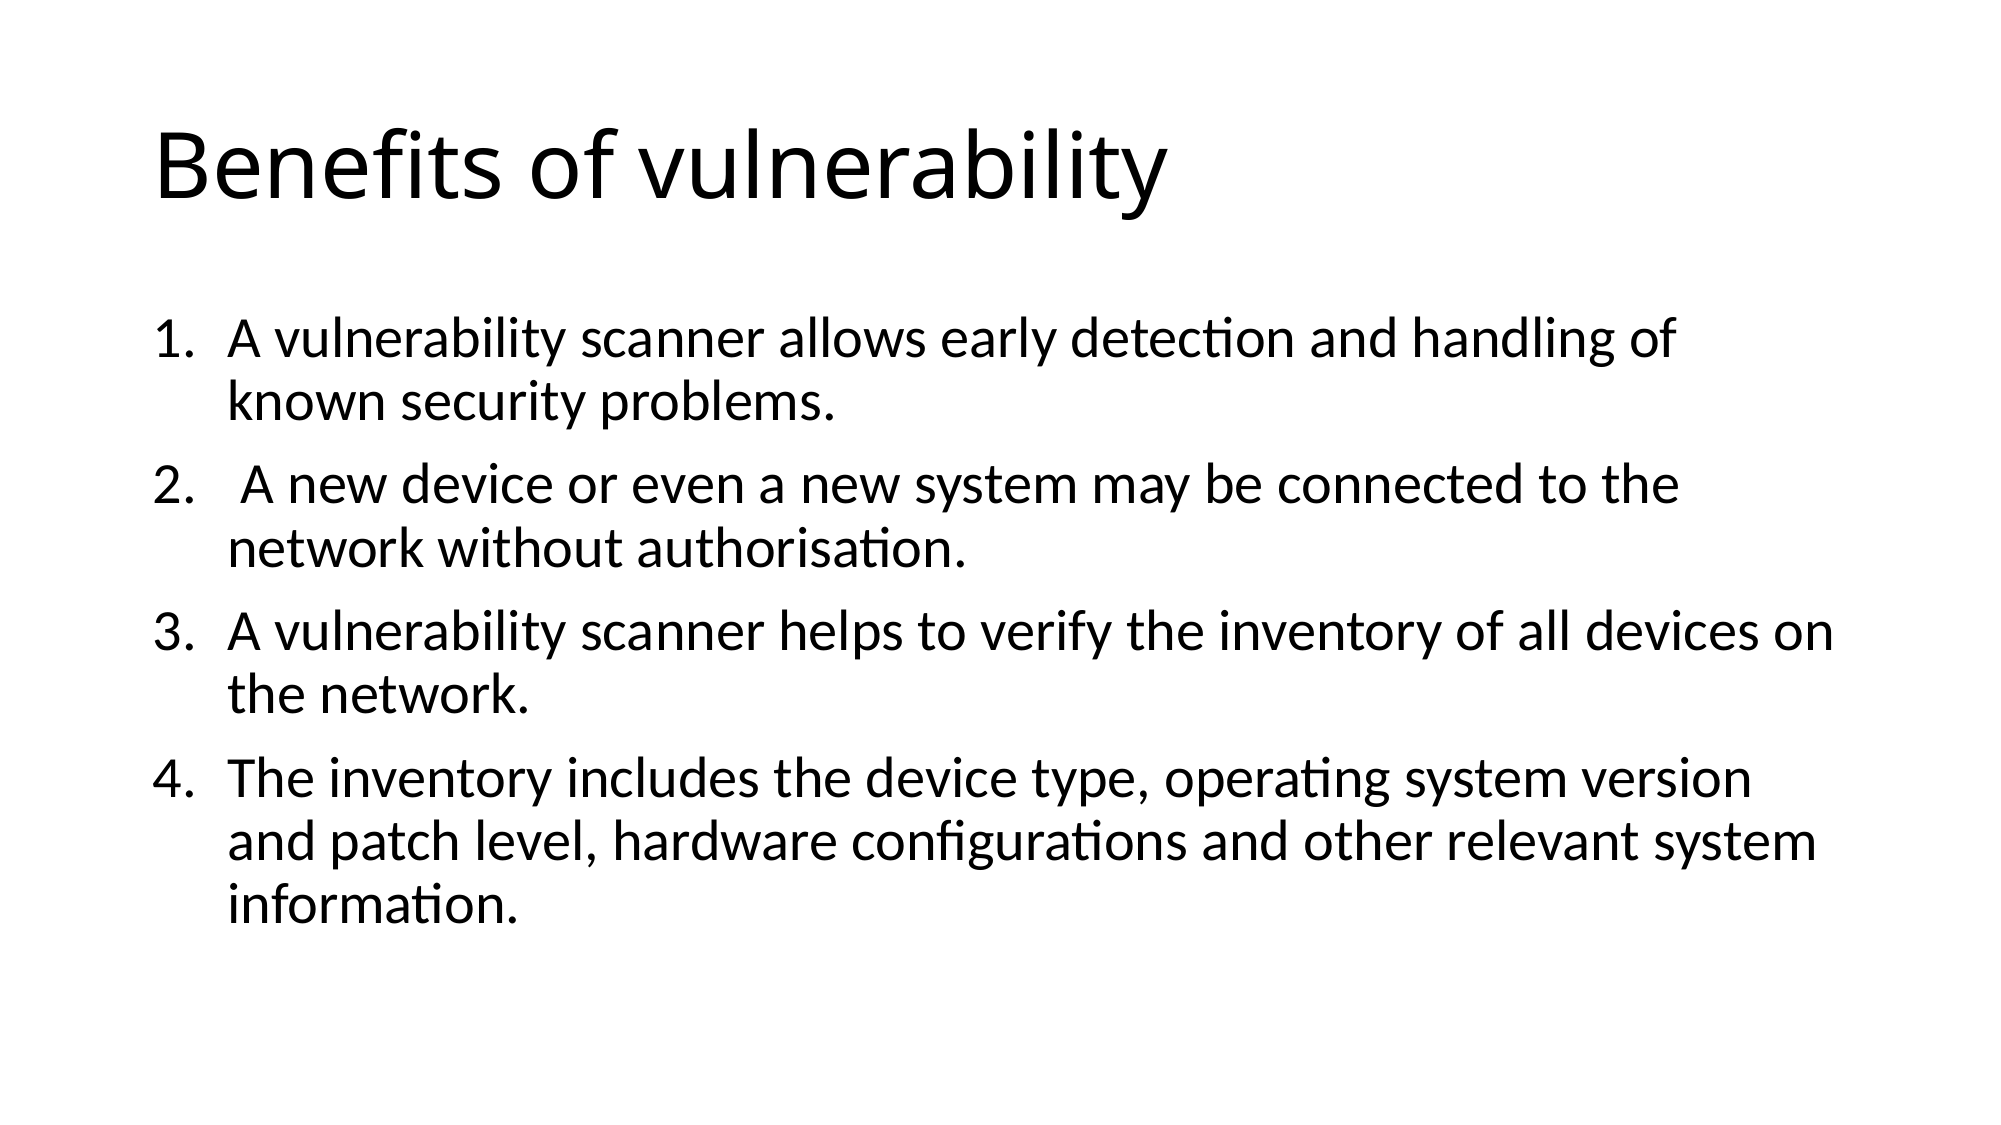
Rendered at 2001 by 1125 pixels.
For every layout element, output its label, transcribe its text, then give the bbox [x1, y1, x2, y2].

title Benefits of vulnerability [137, 59, 1863, 278]
list A vulnerability scanner allows early detection and handling of known security problems. A new device or even a new system may be connected to the network without authorisation. A vulnerability scanner helps to verify the inventory of all devices on the network. The inventory includes the device type, operating system version and patch level, hardware configurations and other relevant system information. [137, 299, 1863, 1014]
